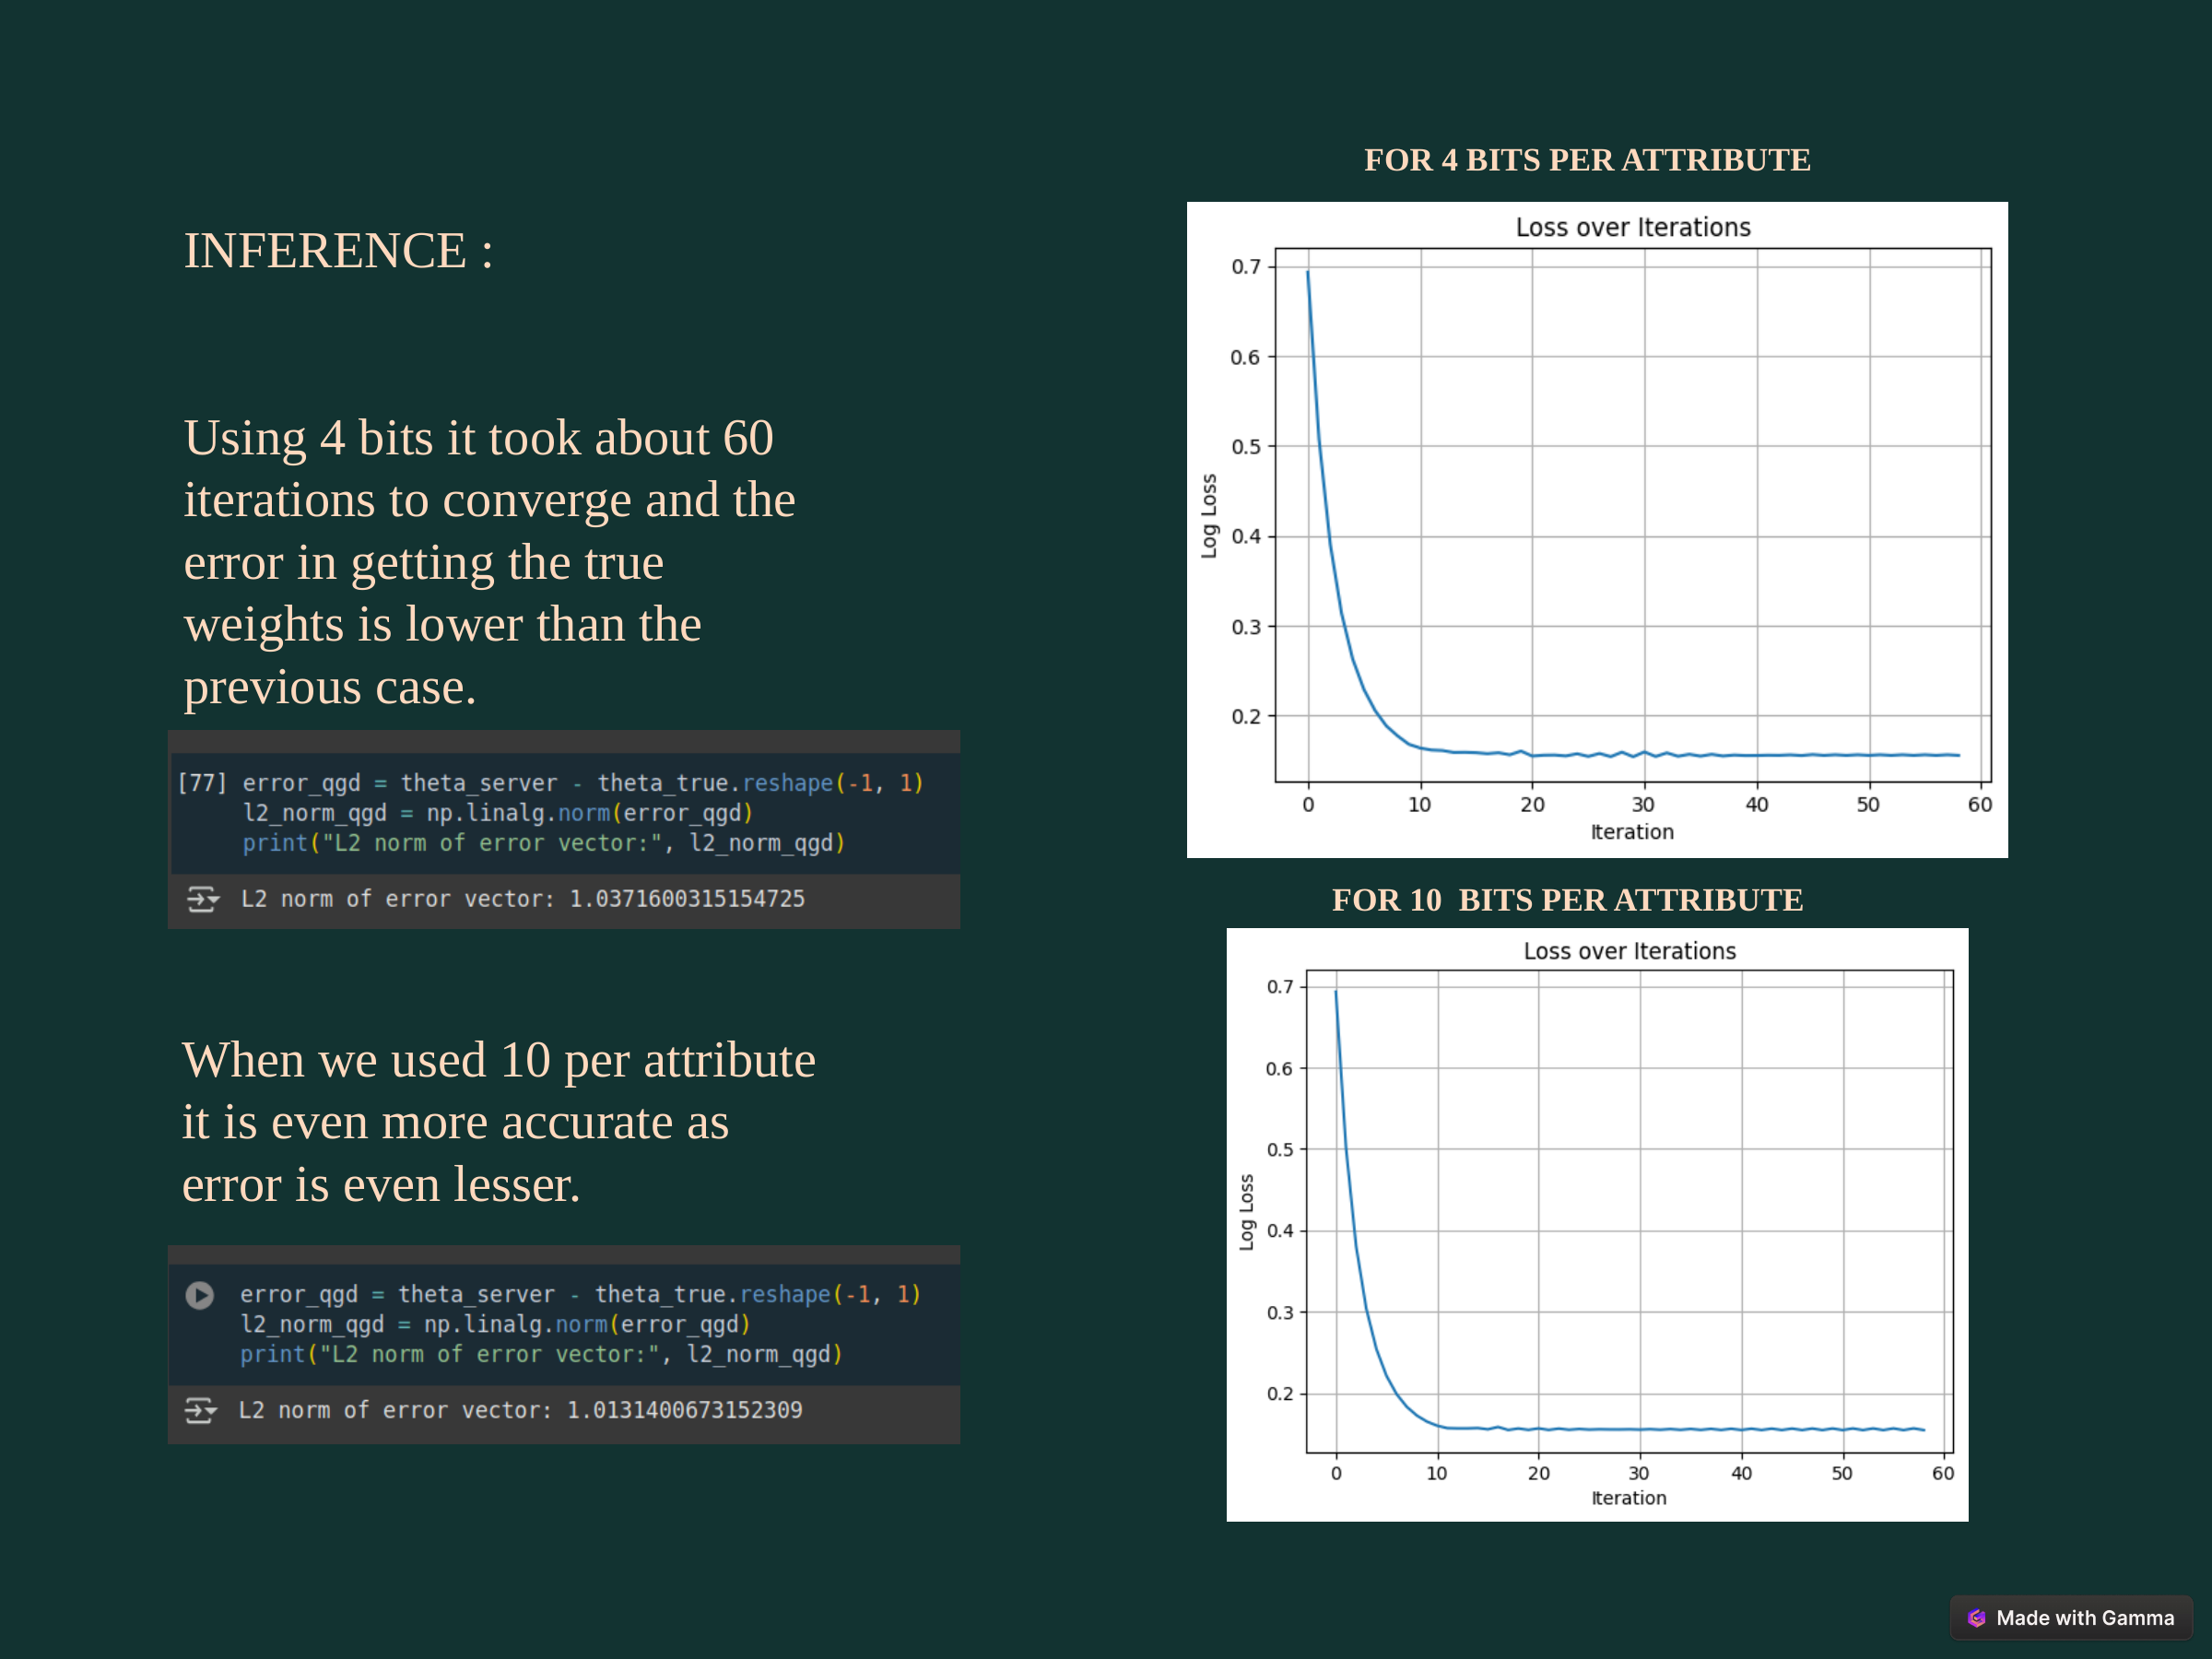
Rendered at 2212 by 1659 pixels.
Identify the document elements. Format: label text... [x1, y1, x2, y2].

picture [1187, 202, 2008, 858]
picture [1227, 928, 1969, 1522]
text_box FOR 4 BITS PER ATTRIBUTE [1348, 124, 1912, 200]
picture [1941, 1586, 2202, 1649]
text_box FOR 10 BITS PER ATTRIBUTE [1316, 865, 1879, 926]
picture [167, 1245, 960, 1444]
picture [167, 730, 960, 929]
text_box INFERENCE : Using 4 bits it took about 60 iterations to converge and the error in getting the true weights is lower than the previous case. When we used 10 per attribute it is even more accurate as error is even lesser. [168, 935, 834, 1243]
text_box INFERENCE : Using 4 bits it took about 60 iterations to converge and the error in getting the true weights is lower than the previous case. When we used 10 per attribute it is even more accurate as error is even lesser. [168, 202, 834, 728]
